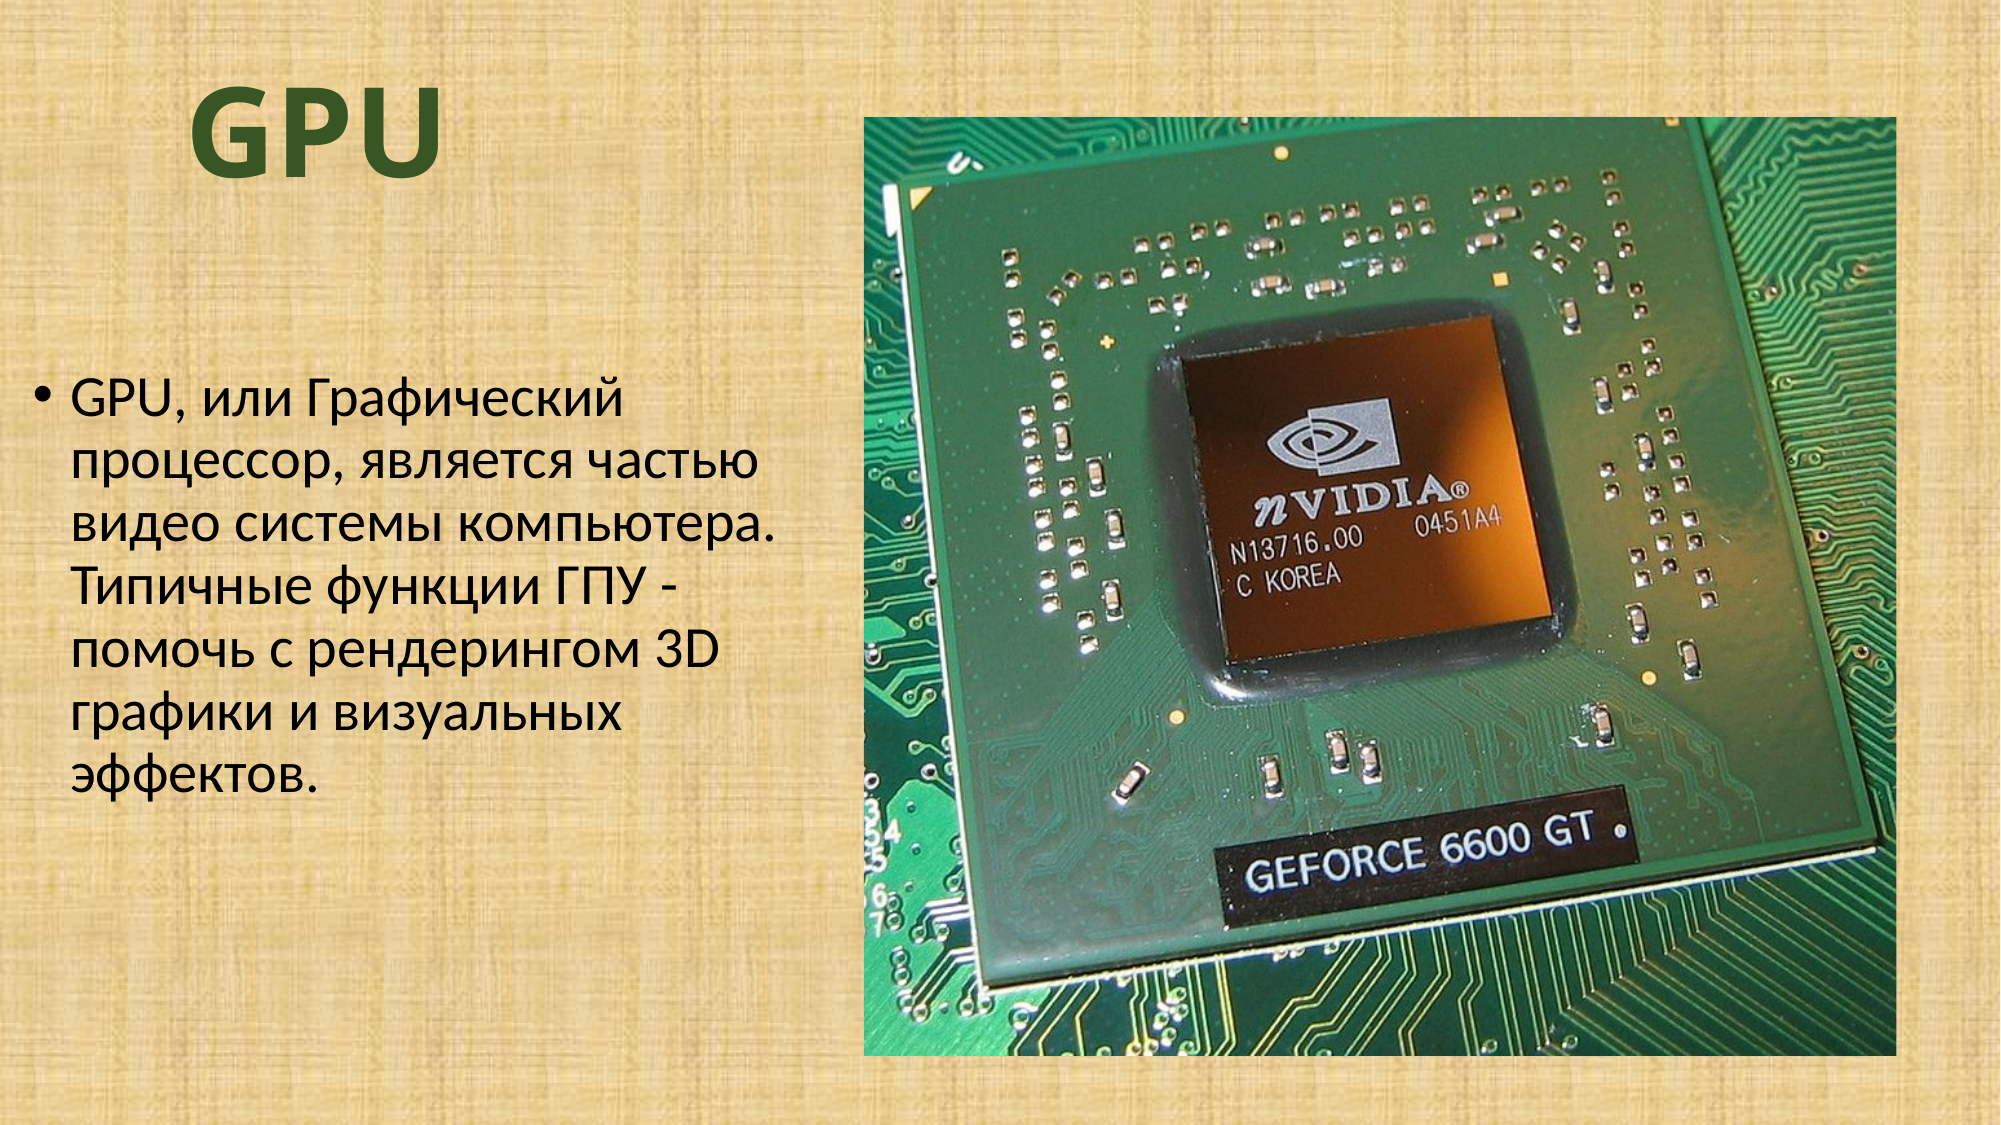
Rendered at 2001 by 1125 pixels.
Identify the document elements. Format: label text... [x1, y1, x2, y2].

list GPU, или Графический процессор, является частью видео системы компьютера. Типичные функции ГПУ - помочь с рендерингом 3D графики и визуальных эффектов. [17, 358, 818, 1056]
picture [0, 0, 2001, 1125]
title GPU [17, 0, 617, 275]
